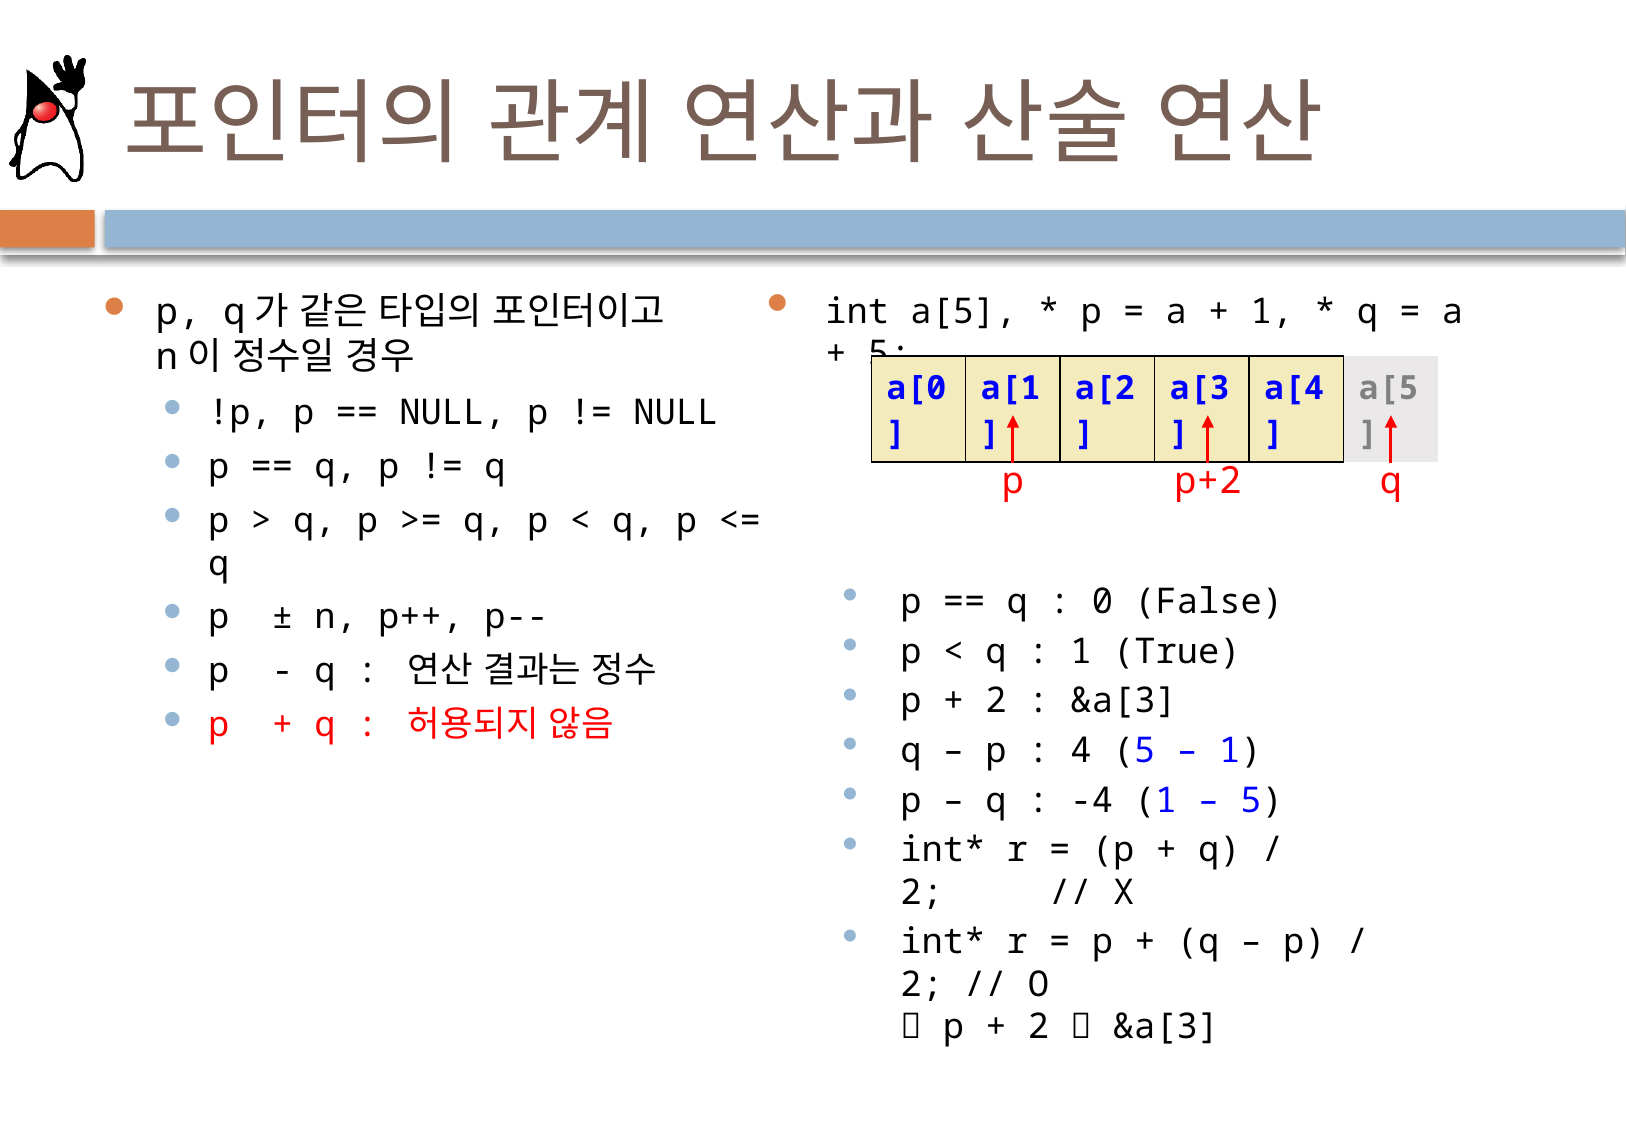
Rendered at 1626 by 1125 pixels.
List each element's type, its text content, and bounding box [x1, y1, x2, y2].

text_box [977, 414, 1049, 510]
list p, q가 같은 타입의 포인터이고 n이 정수일 경우 !p, p == NULL, p != NULL p == q, p != q p > q, p >= q, p < q, p <= q p ± n, p++, p-- p - q : 연산 결과는 정수 p + q : 허용되지 않음 [88, 280, 754, 962]
table_header a[4] [1250, 357, 1343, 461]
title 포인터의 관계 연산과 산술 연산 [108, 37, 1558, 200]
table_header a[3] [1155, 357, 1248, 413]
table_header a[5] [1344, 356, 1438, 462]
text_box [1142, 414, 1274, 510]
table_header a[0] [872, 357, 965, 461]
text_box int a[5], * p = a + 1, * q = a + 5; p == q : 0 (False) p < q : 1 (True) p + 2 : &a[3] q – p : 4 (5 – 1) p – q : -4 (1 – 5) int* r = (p + q) / 2; // X int* r = p + (q – p) / 2; // O  p + 2  &a[3] [754, 280, 1510, 1025]
table_header a[1] [966, 357, 1059, 461]
table_header a[2] [1061, 357, 1154, 461]
picture [9, 55, 86, 182]
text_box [1355, 414, 1427, 510]
